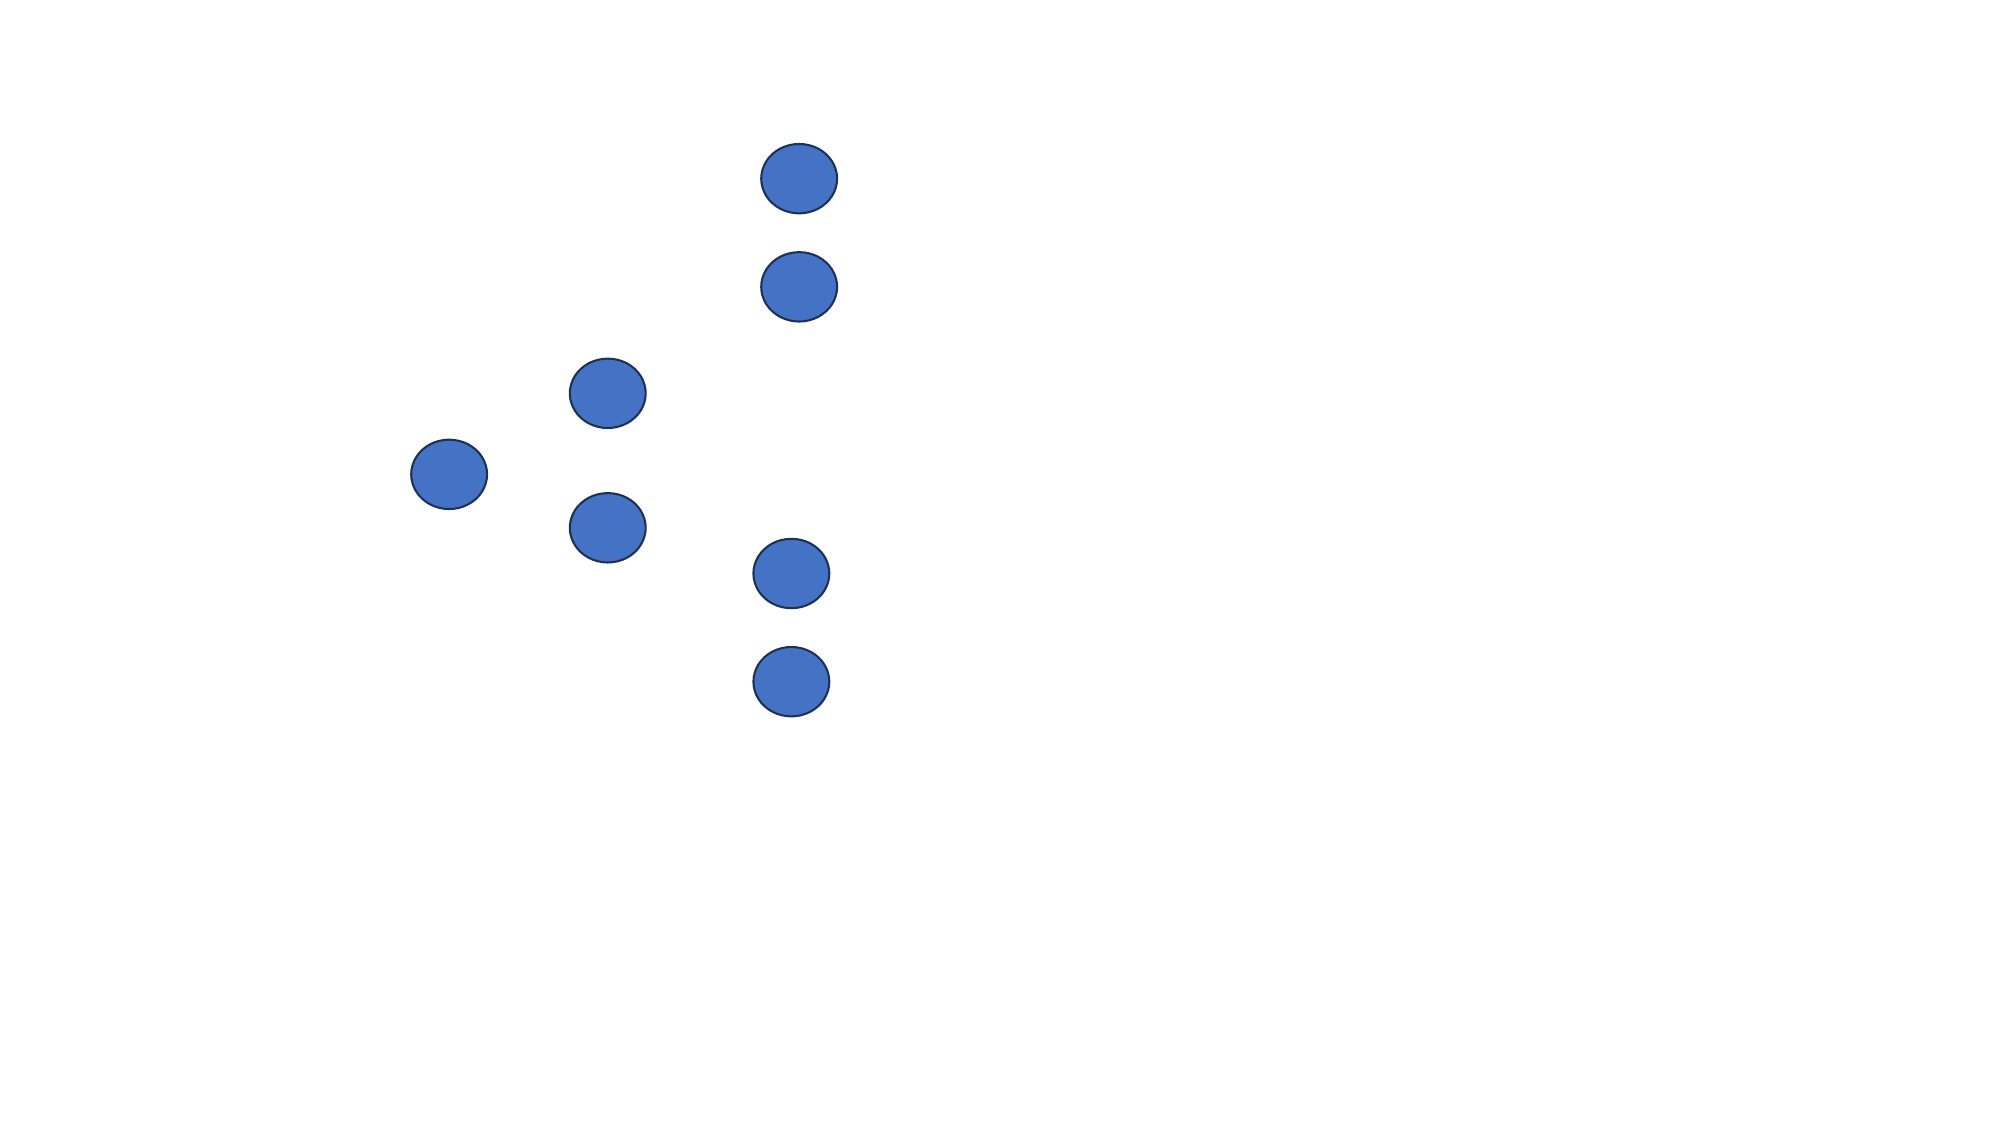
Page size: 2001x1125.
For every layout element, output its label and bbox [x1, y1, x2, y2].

text_box [835, 272, 839, 301]
text_box [271, 62, 835, 708]
text_box [765, 708, 818, 718]
text_box [835, 164, 839, 193]
